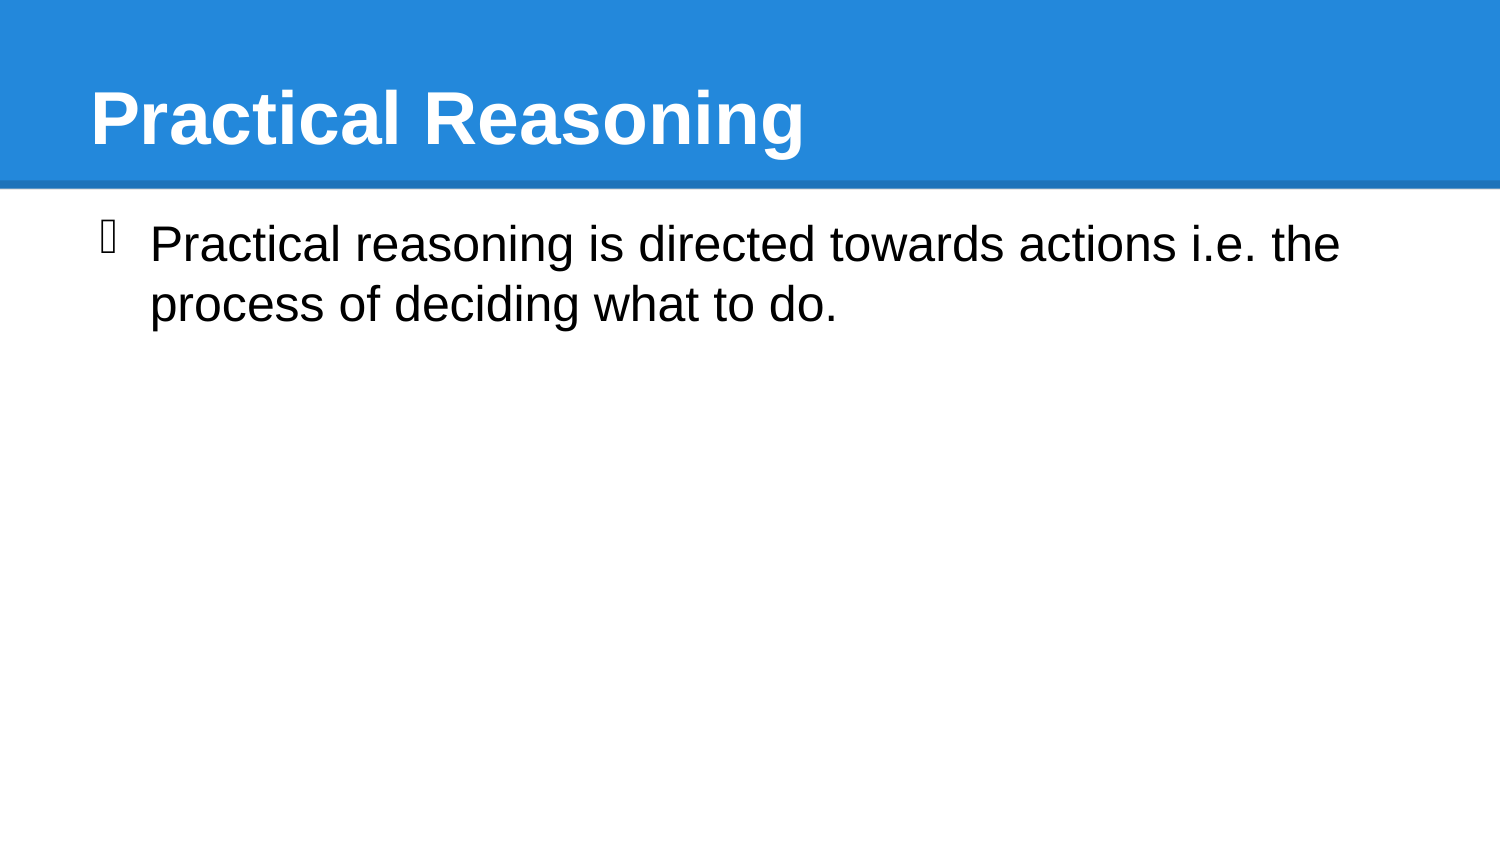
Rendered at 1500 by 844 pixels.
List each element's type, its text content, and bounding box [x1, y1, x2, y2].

list Practical reasoning is directed towards actions i.e. the process of deciding what to do. [75, 196, 1425, 808]
title Practical Reasoning [75, 33, 1425, 175]
